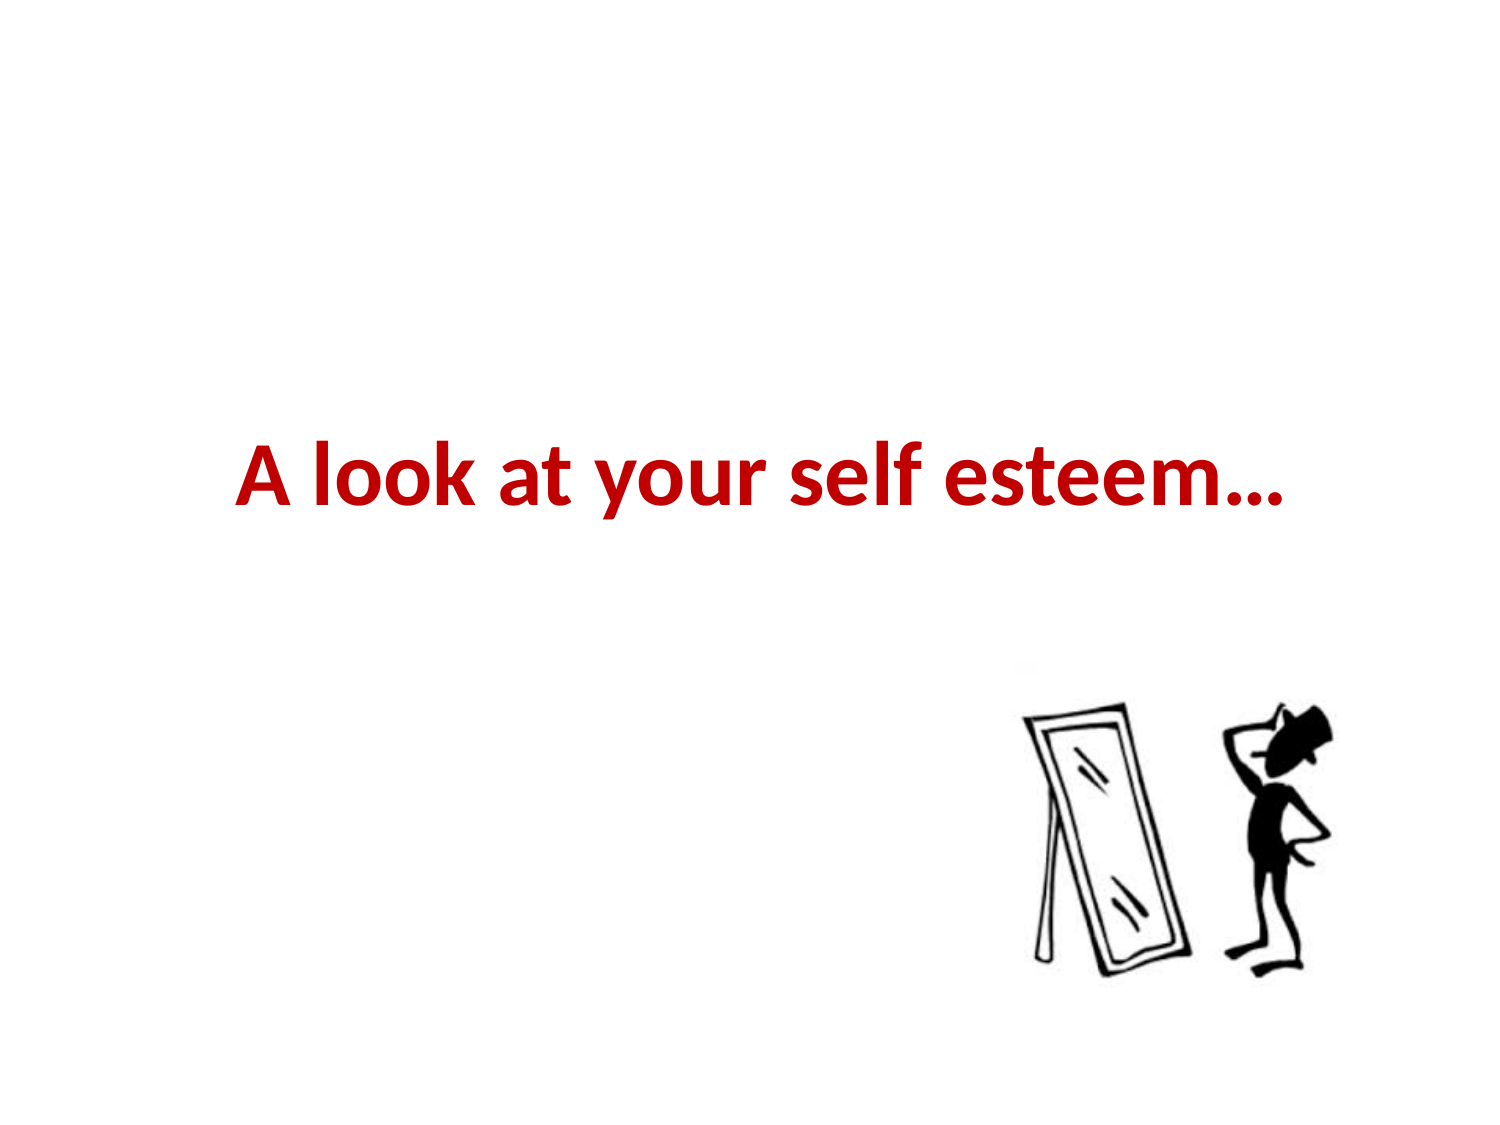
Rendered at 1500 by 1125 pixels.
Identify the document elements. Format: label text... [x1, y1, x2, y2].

title A look at your self esteem… [87, 375, 1438, 563]
picture [1012, 649, 1346, 1019]
